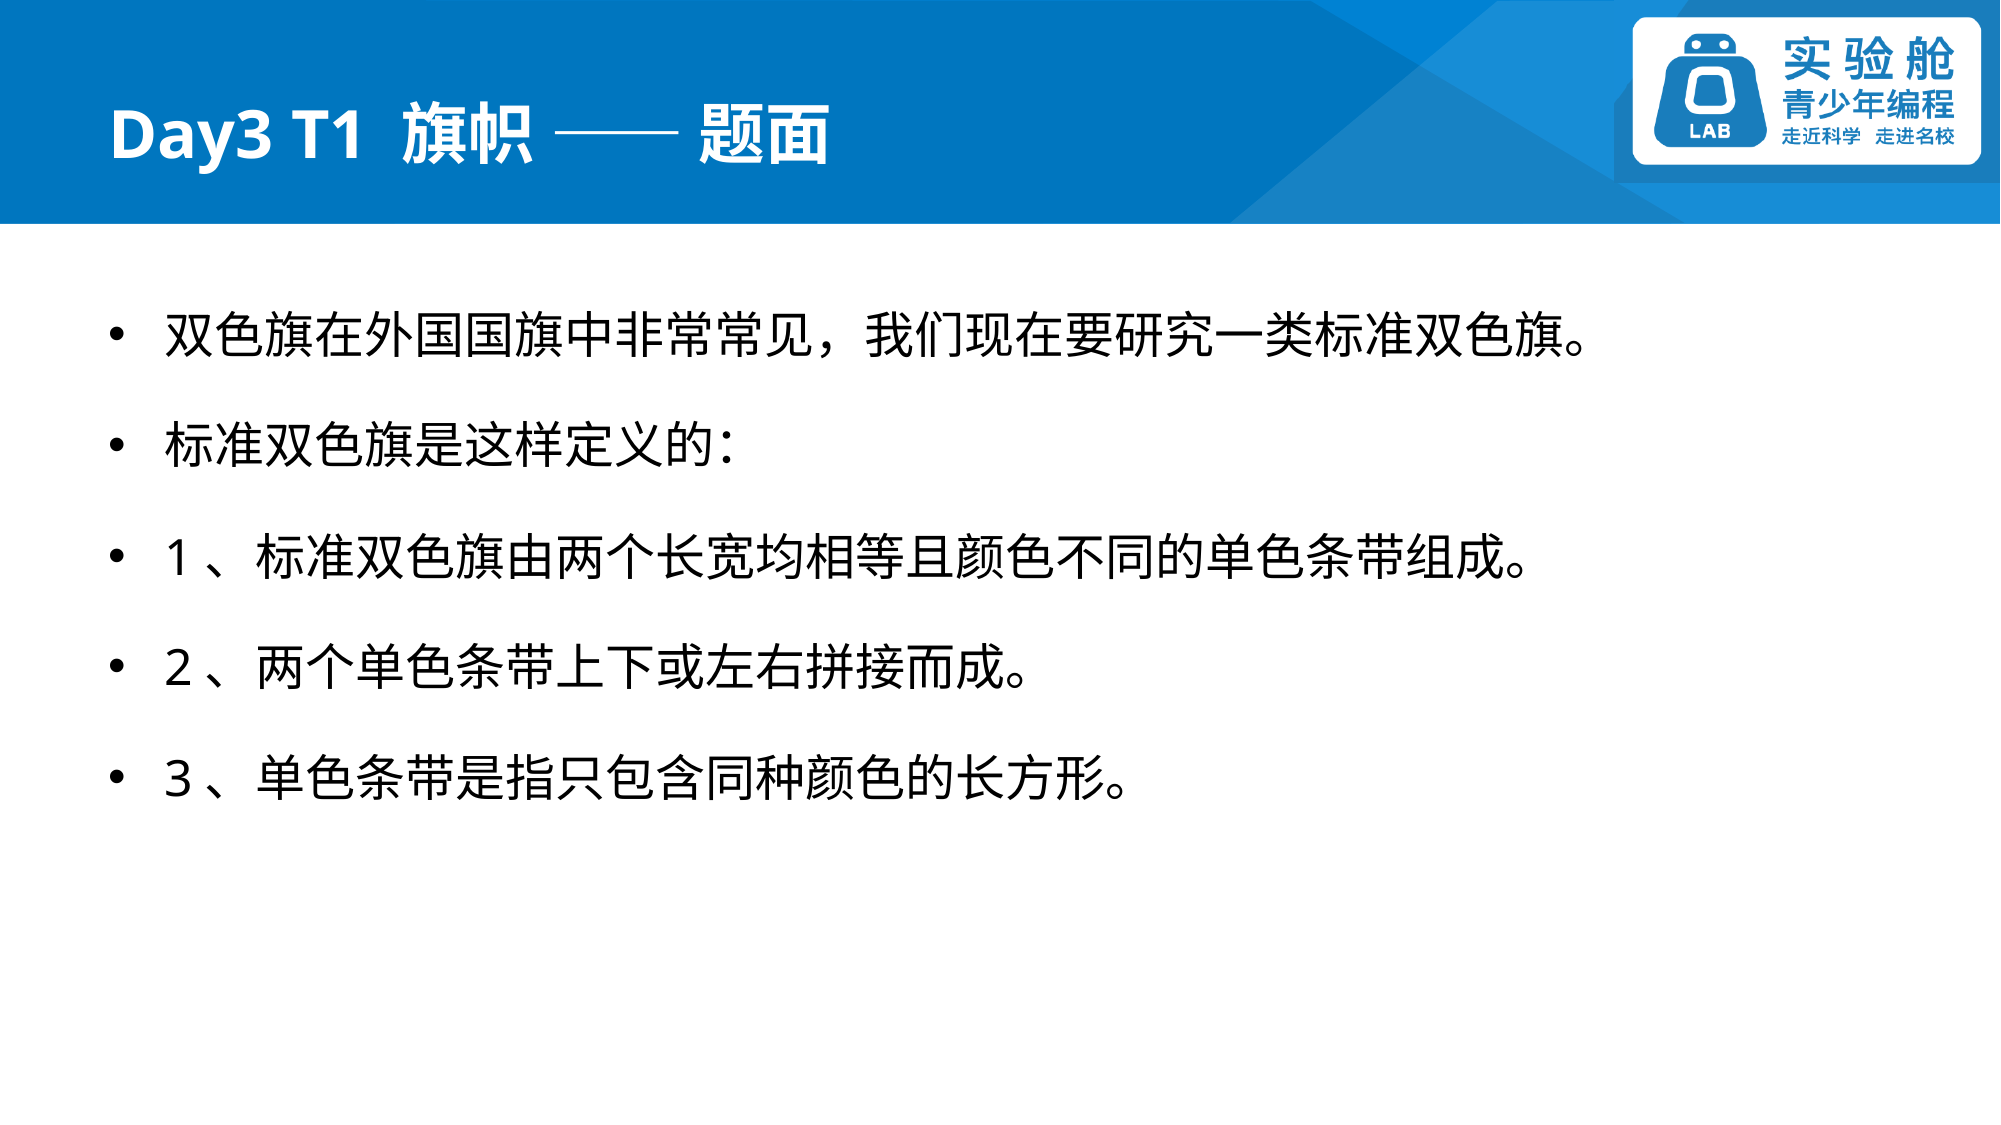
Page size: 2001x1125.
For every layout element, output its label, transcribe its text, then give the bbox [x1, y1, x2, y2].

list Day3 T1 旗帜 —— 题面 [93, 93, 1907, 186]
picture [1614, 0, 2000, 183]
list 双色旗在外国国旗中非常常见，我们现在要研究一类标准双色旗。 标准双色旗是这样定义的： 1、标准双色旗由两个长宽均相等且颜色不同的单色条带组成。 2、两个单色条带上下或左右拼接而成。 3、单色条带是指只包含同种颜色的长方形。 [93, 265, 1907, 1125]
